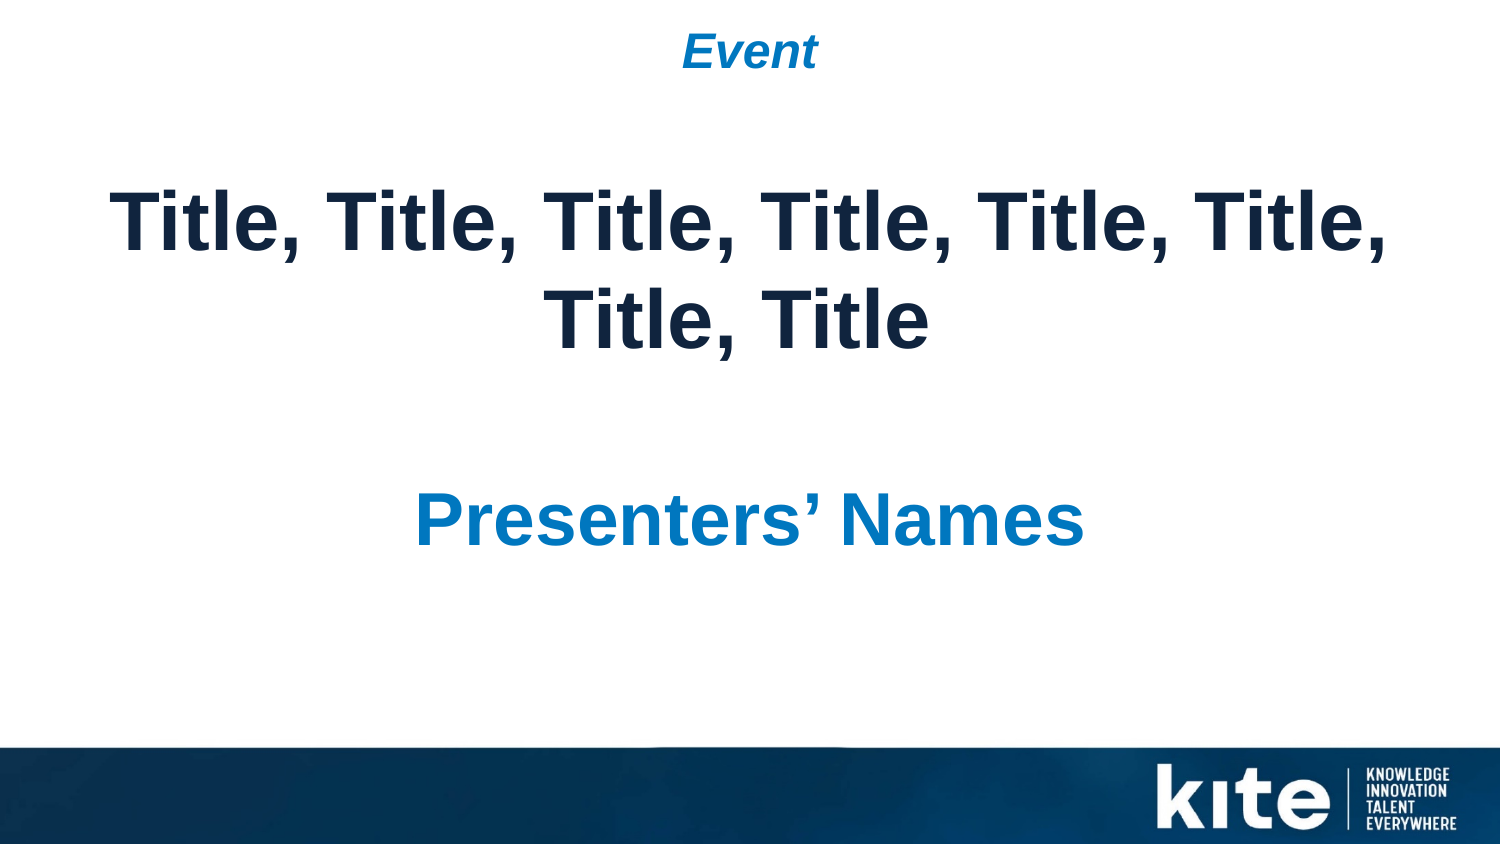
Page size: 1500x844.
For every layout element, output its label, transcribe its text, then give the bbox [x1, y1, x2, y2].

text_box Event [0, 18, 1500, 87]
text_box Title, Title, Title, Title, Title, Title, Title, Title Presenters’ Names [0, 150, 1500, 561]
picture [0, 699, 1500, 844]
